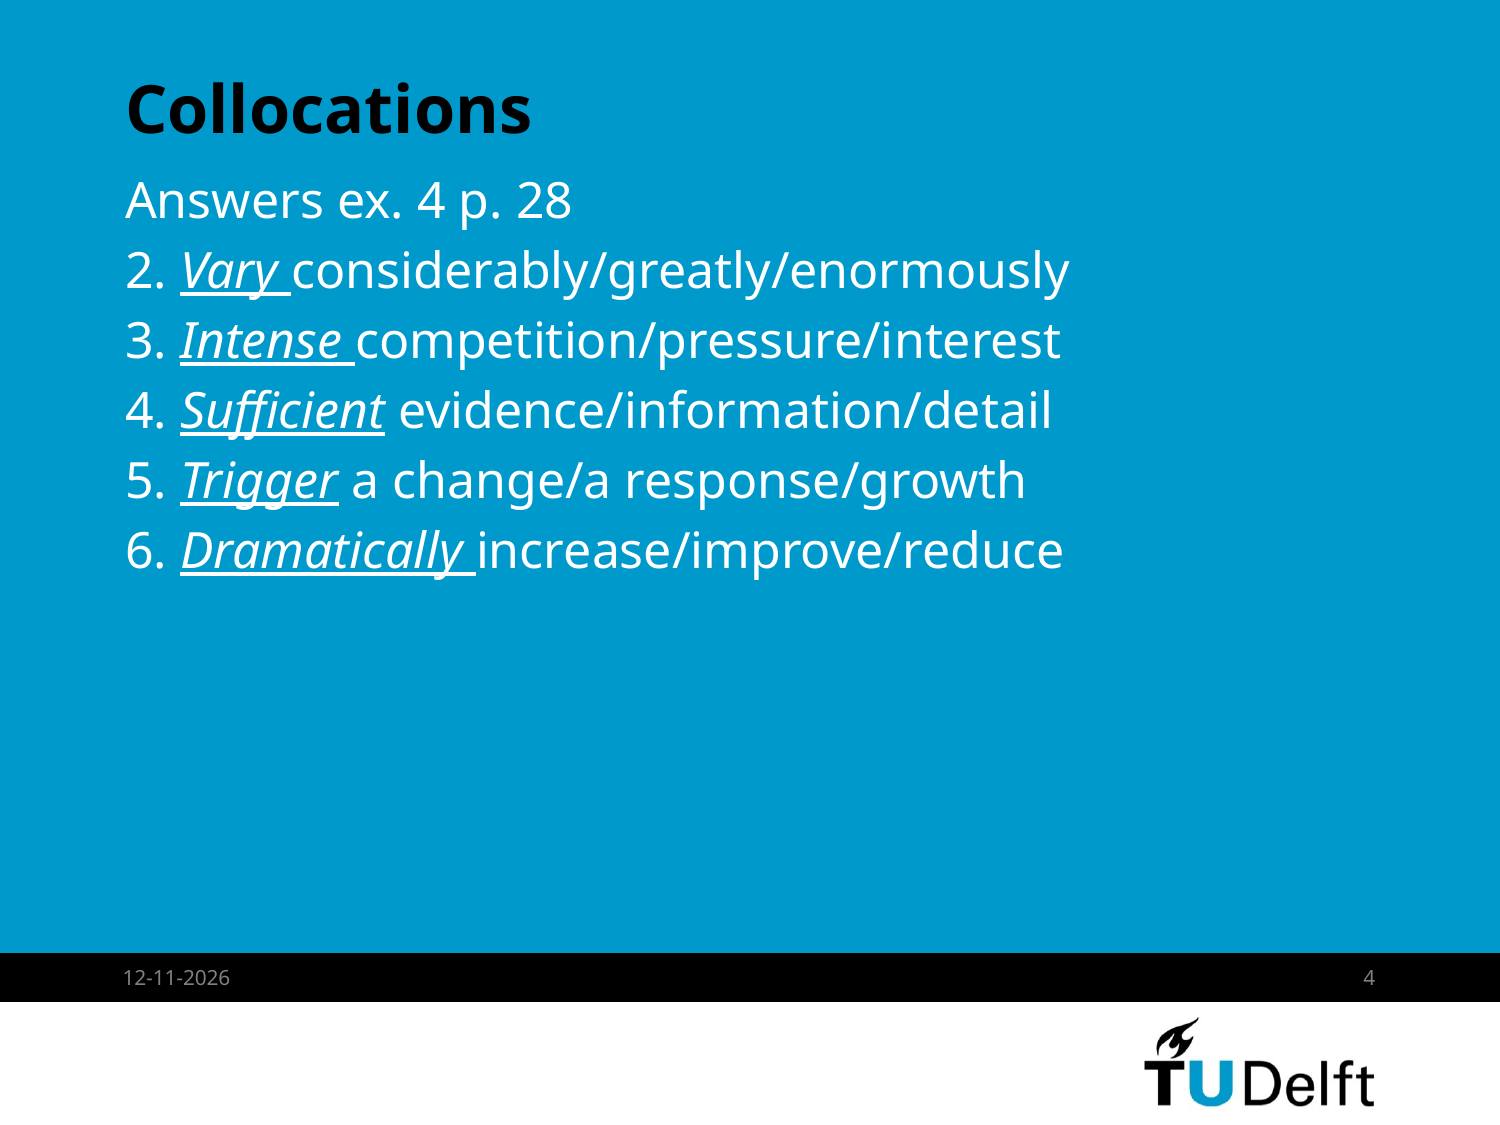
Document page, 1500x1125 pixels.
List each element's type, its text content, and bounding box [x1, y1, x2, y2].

title Collocations [125, 58, 1400, 160]
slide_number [122, 957, 436, 1008]
list Answers ex. 4 p. 28 2. Vary considerably/greatly/enormously 3. Intense competition/pressure/interest 4. Sufficient evidence/information/detail 5. Trigger a change/a response/growth 6. Dramatically increase/improve/reduce [125, 160, 1400, 920]
slide_number 4 [1062, 957, 1375, 996]
picture [1100, 1013, 1418, 1125]
